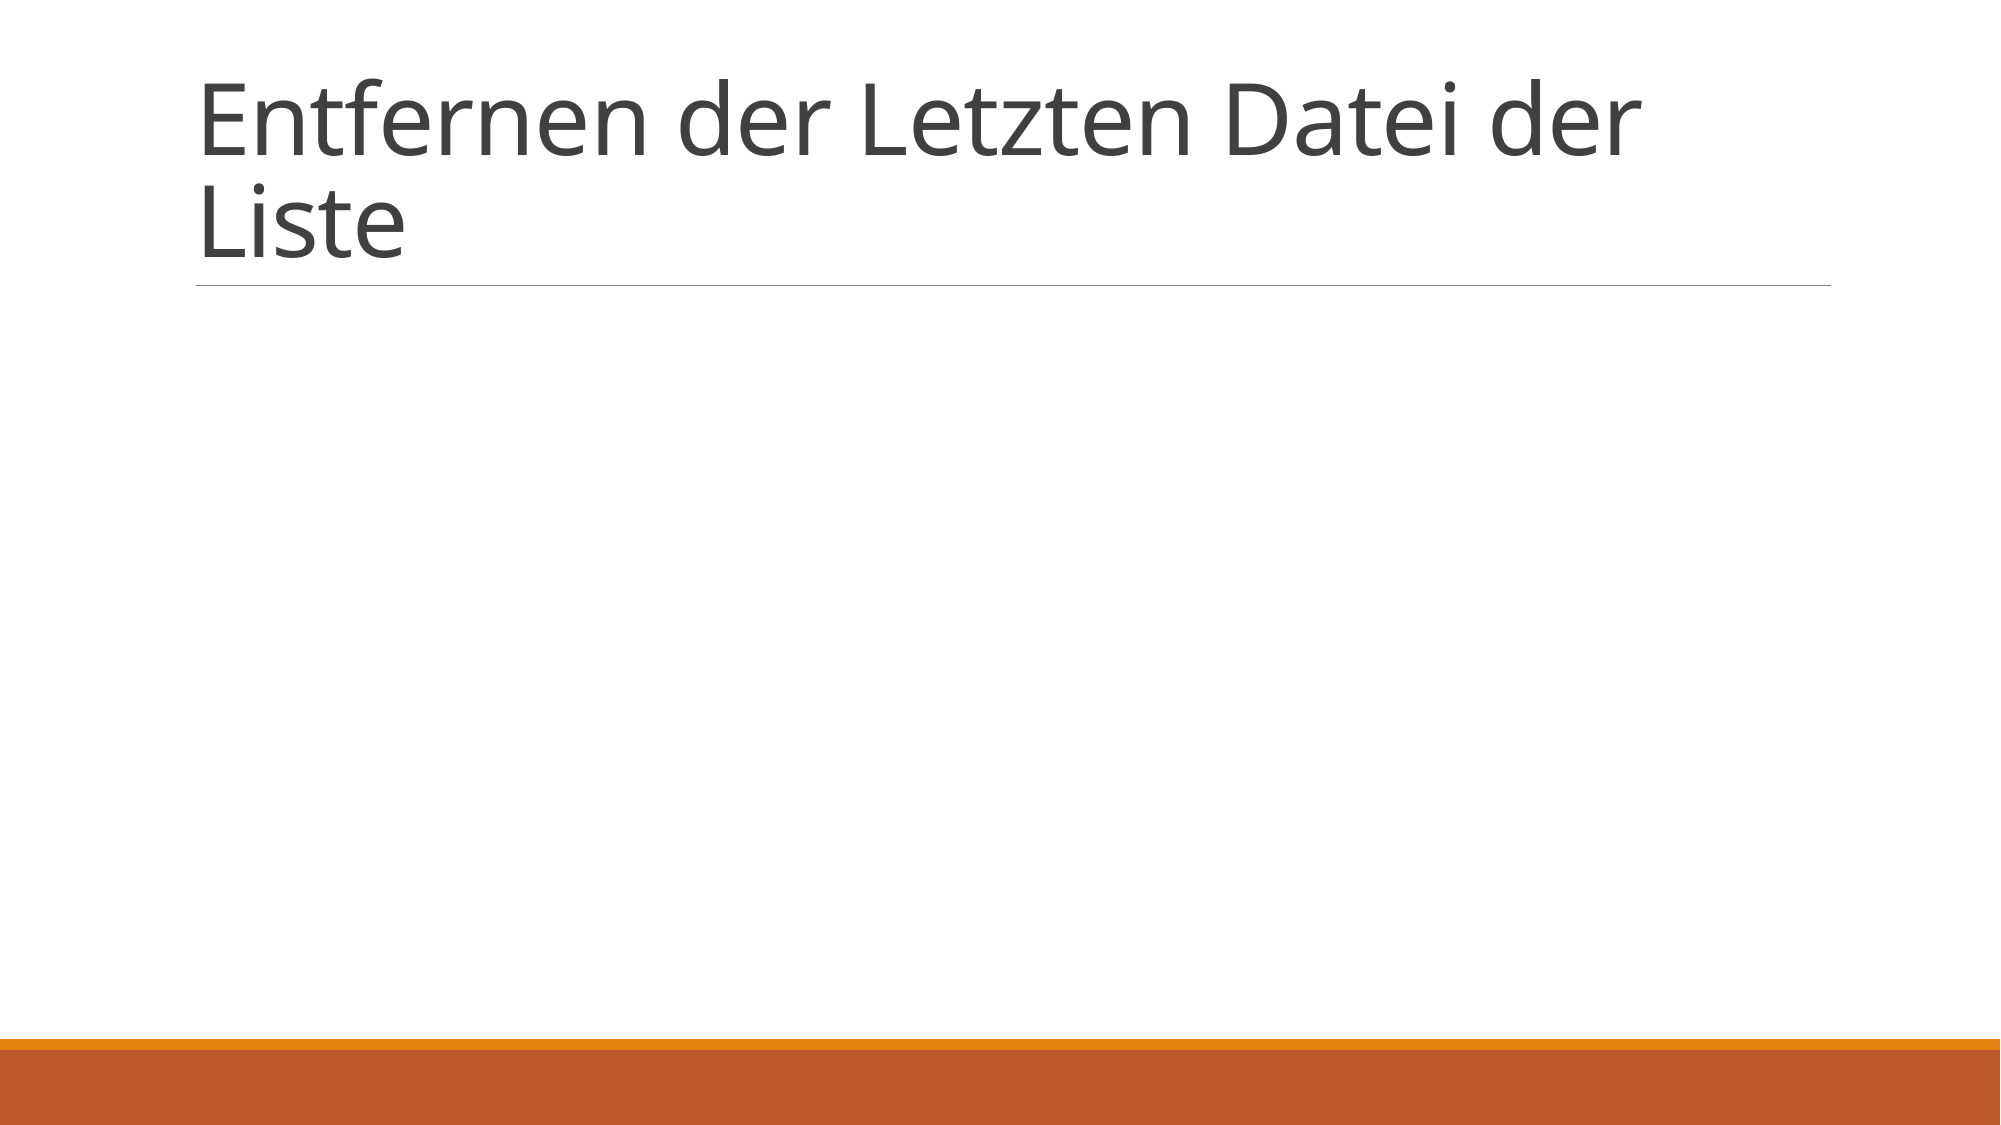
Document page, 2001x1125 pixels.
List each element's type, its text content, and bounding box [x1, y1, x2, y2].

title Entfernen der Letzten Datei der Liste [180, 47, 1830, 285]
